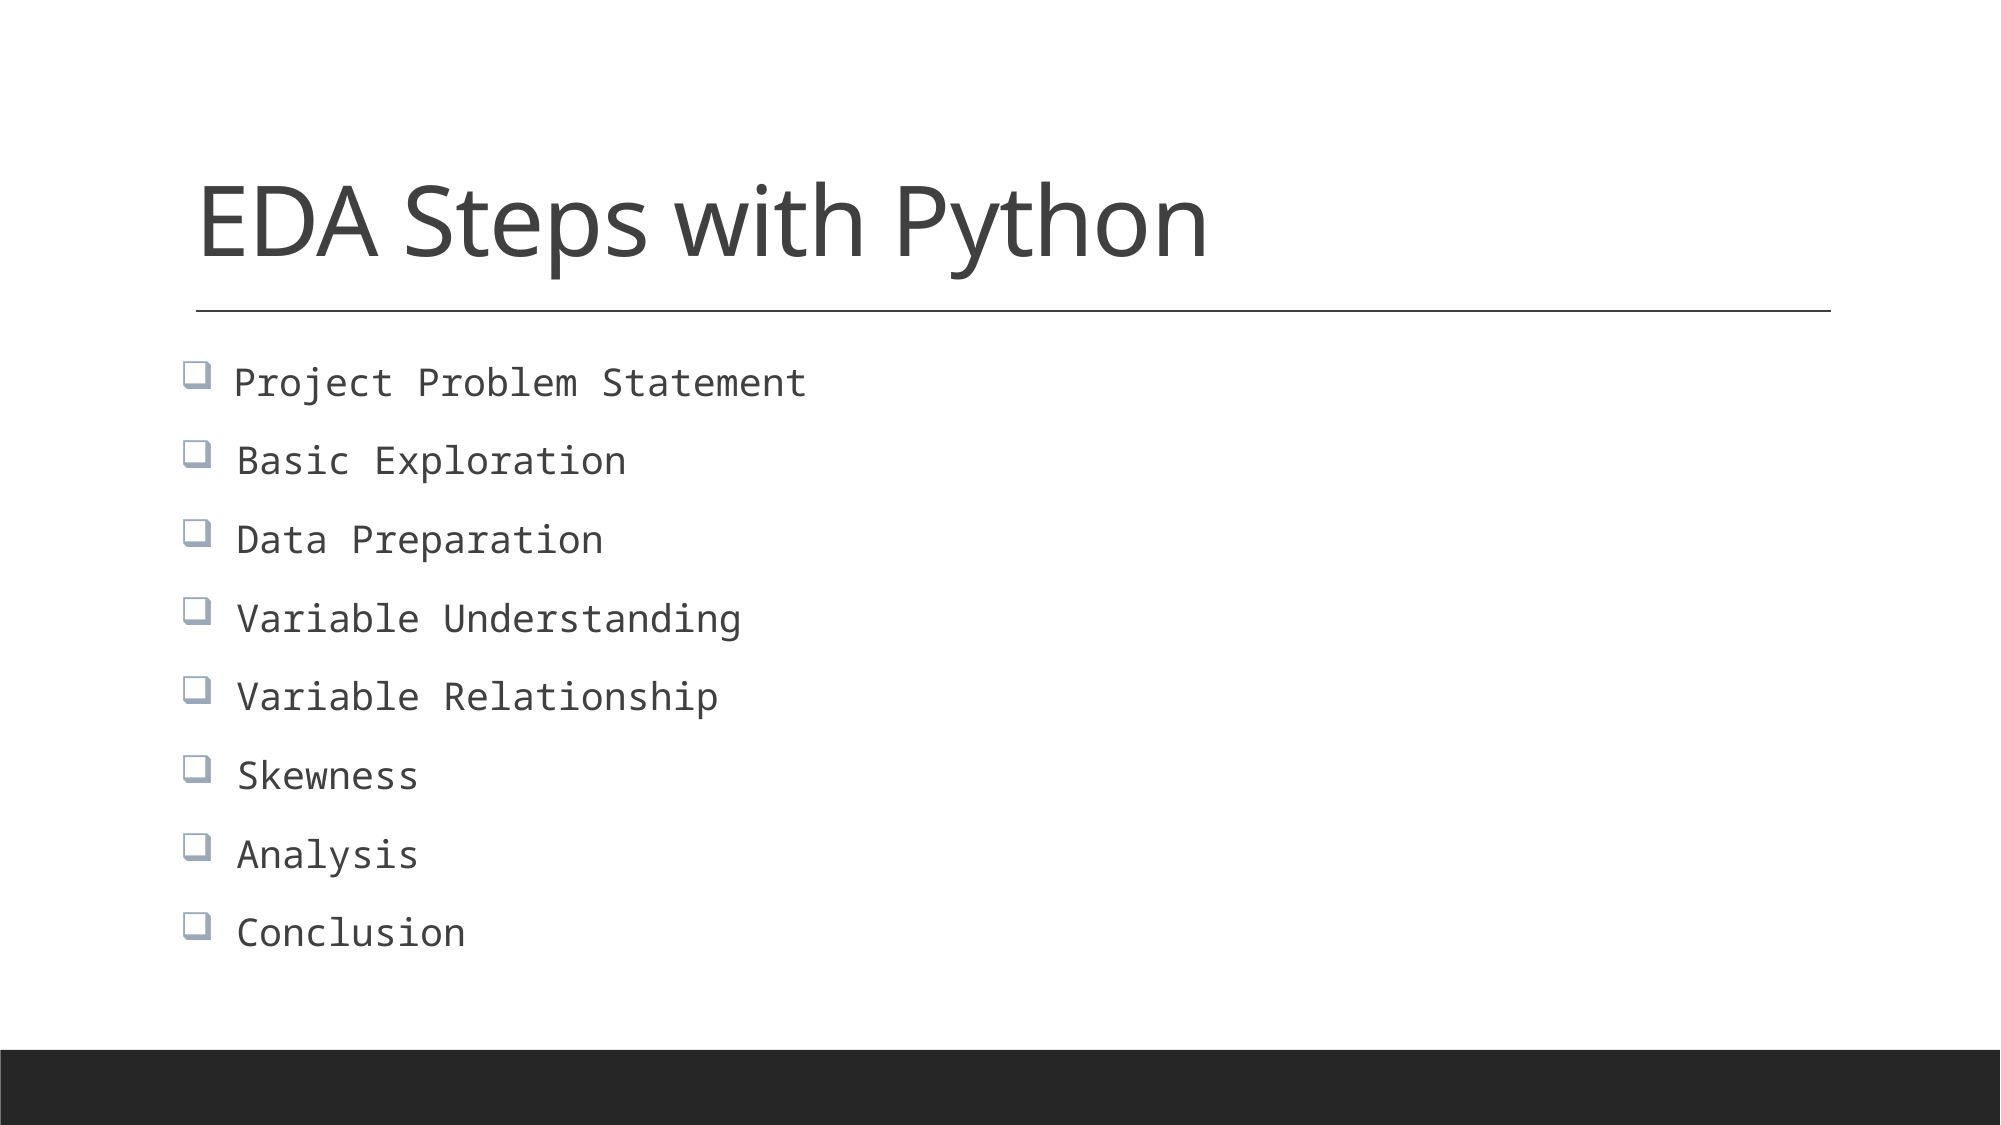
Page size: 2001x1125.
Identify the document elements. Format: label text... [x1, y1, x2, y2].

title EDA Steps with Python [180, 47, 1830, 285]
list Project Problem Statement Basic Exploration Data Preparation Variable Understanding Variable Relationship Skewness Analysis Conclusion [180, 345, 1830, 963]
